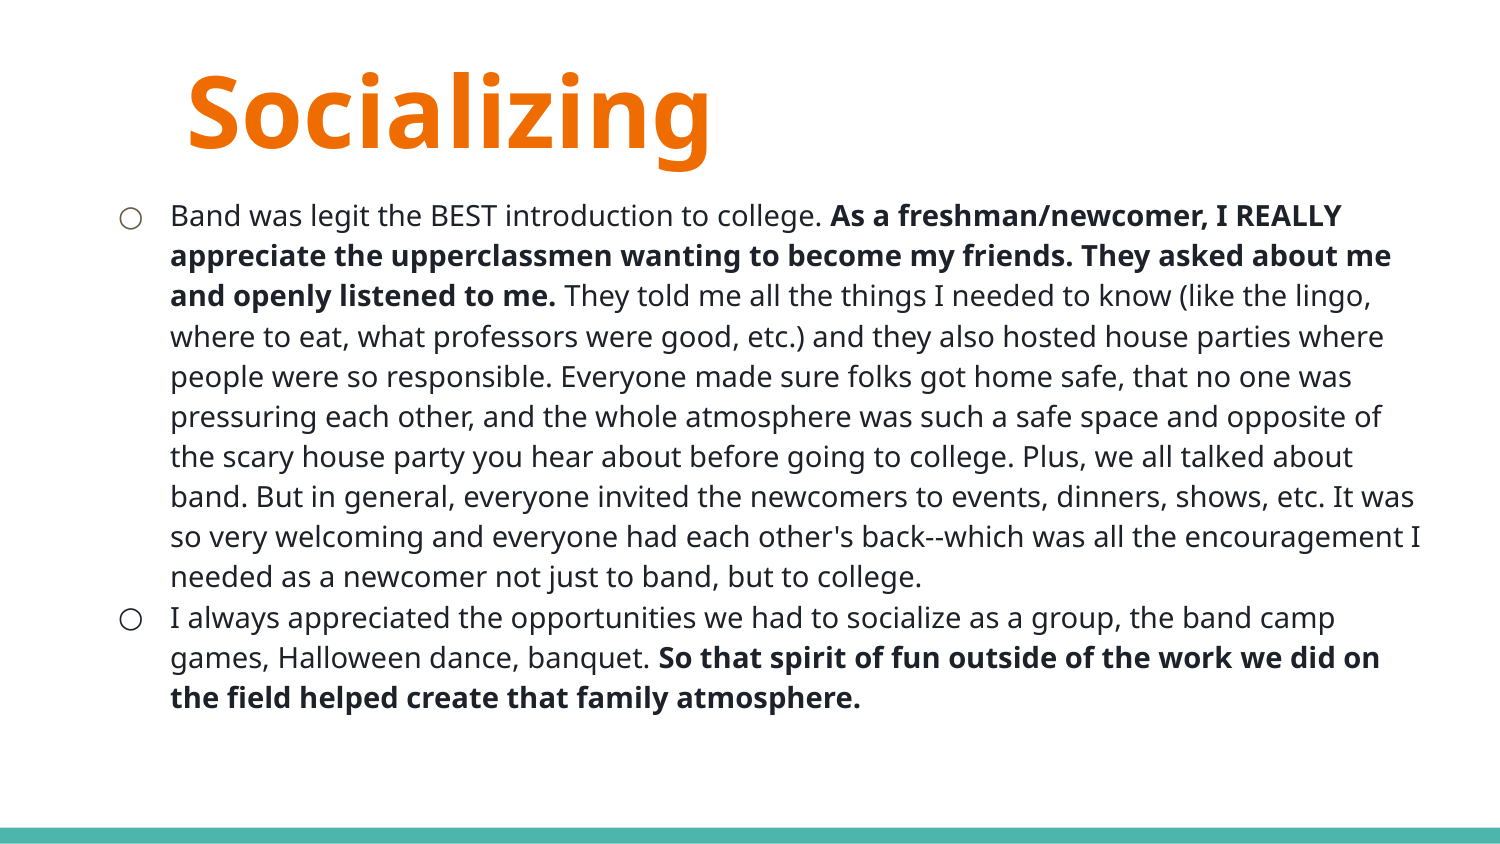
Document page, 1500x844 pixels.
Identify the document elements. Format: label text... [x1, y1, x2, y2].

list Band was legit the BEST introduction to college. As a freshman/newcomer, I REALLY appreciate the upperclassmen wanting to become my friends. They asked about me and openly listened to me. They told me all the things I needed to know (like the lingo, where to eat, what professors were good, etc.) and they also hosted house parties where people were so responsible. Everyone made sure folks got home safe, that no one was pressuring each other, and the whole atmosphere was such a safe space and opposite of the scary house party you hear about before going to college. Plus, we all talked about band. But in general, everyone invited the newcomers to events, dinners, shows, etc. It was so very welcoming and everyone had each other's back--which was all the encouragement I needed as a newcomer not just to band, but to college. I always appreciated the opportunities we had to socialize as a group, the band camp games, Halloween dance, banquet. So that spirit of fun outside of the work we did on the field helped create that family atmosphere. [5, 177, 1439, 823]
title Socializing [134, 33, 1366, 177]
